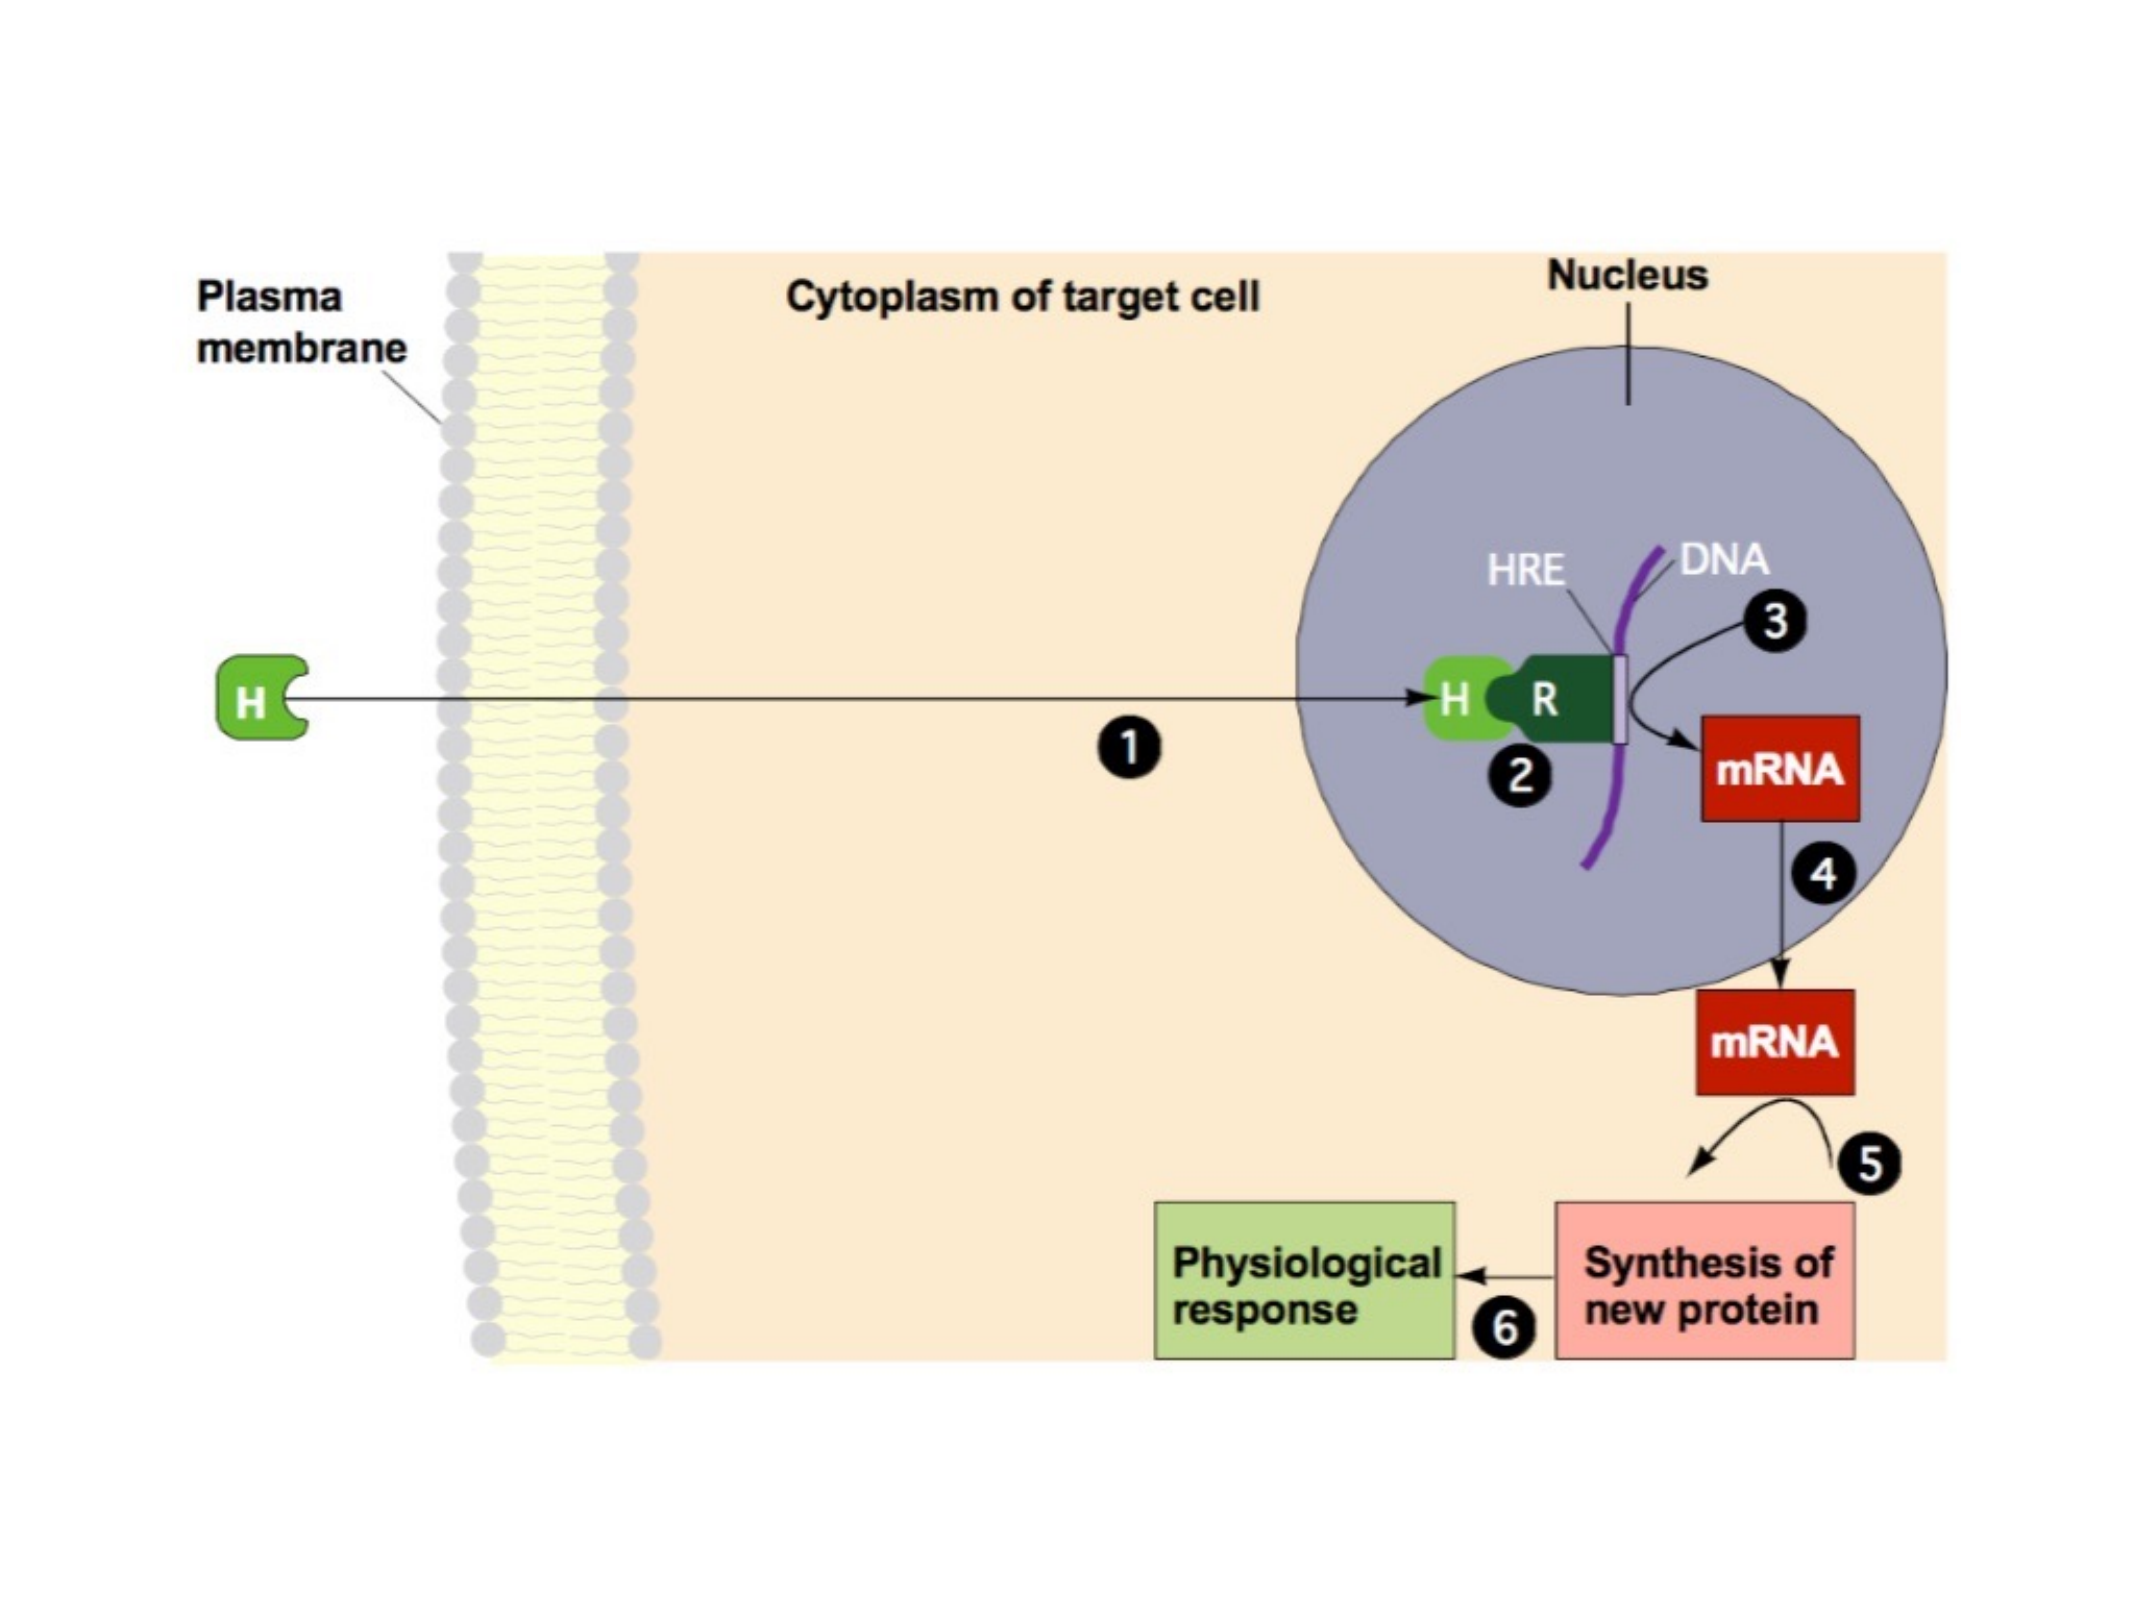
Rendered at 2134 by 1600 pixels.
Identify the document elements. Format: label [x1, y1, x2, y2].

picture [172, 205, 1961, 1394]
